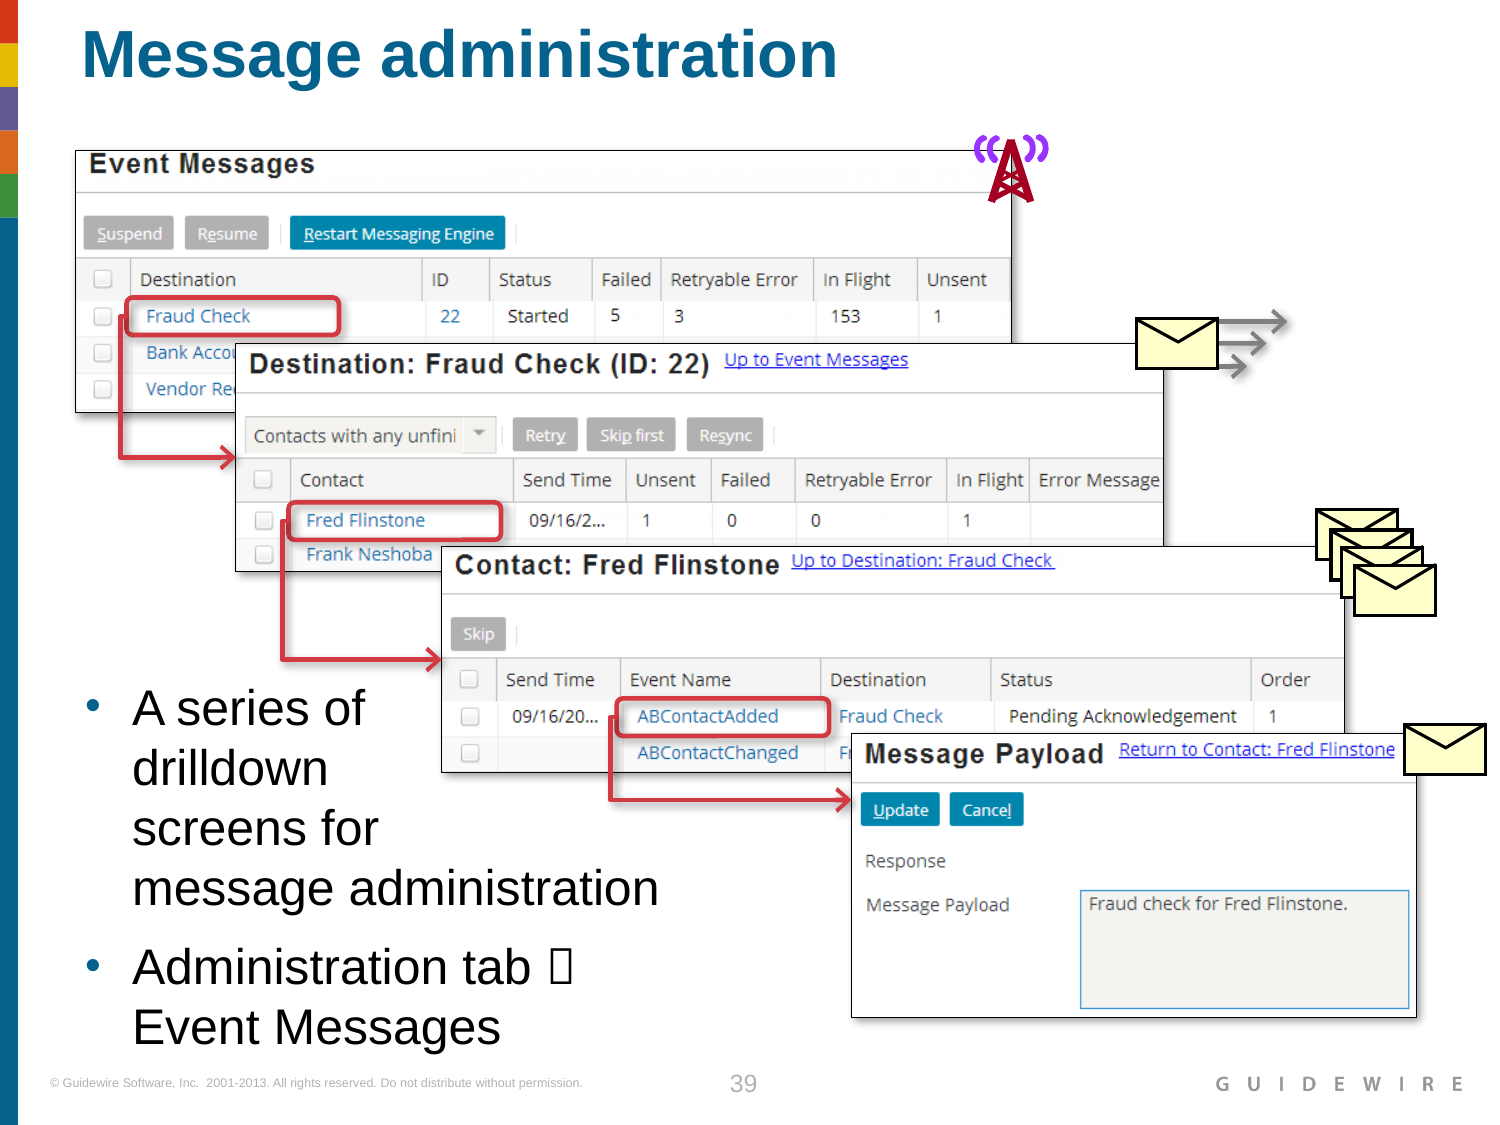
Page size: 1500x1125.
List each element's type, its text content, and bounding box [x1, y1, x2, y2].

picture [851, 733, 1418, 1018]
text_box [1136, 317, 1219, 370]
picture [921, 808, 928, 815]
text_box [616, 716, 852, 801]
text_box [1330, 528, 1414, 581]
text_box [288, 520, 443, 661]
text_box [1353, 563, 1437, 616]
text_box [1341, 545, 1424, 598]
picture [74, 149, 1012, 414]
picture [902, 804, 917, 815]
picture [892, 808, 898, 815]
title Message administration [81, 19, 1446, 142]
picture [882, 805, 891, 819]
picture [441, 545, 1346, 774]
list A series of drilldown screens for message administration Administration tab  Event Messages [85, 675, 838, 1049]
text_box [973, 133, 1050, 204]
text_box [126, 315, 237, 458]
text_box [1403, 723, 1487, 775]
picture [235, 342, 1164, 572]
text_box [1316, 508, 1399, 561]
picture [1215, 1073, 1480, 1096]
